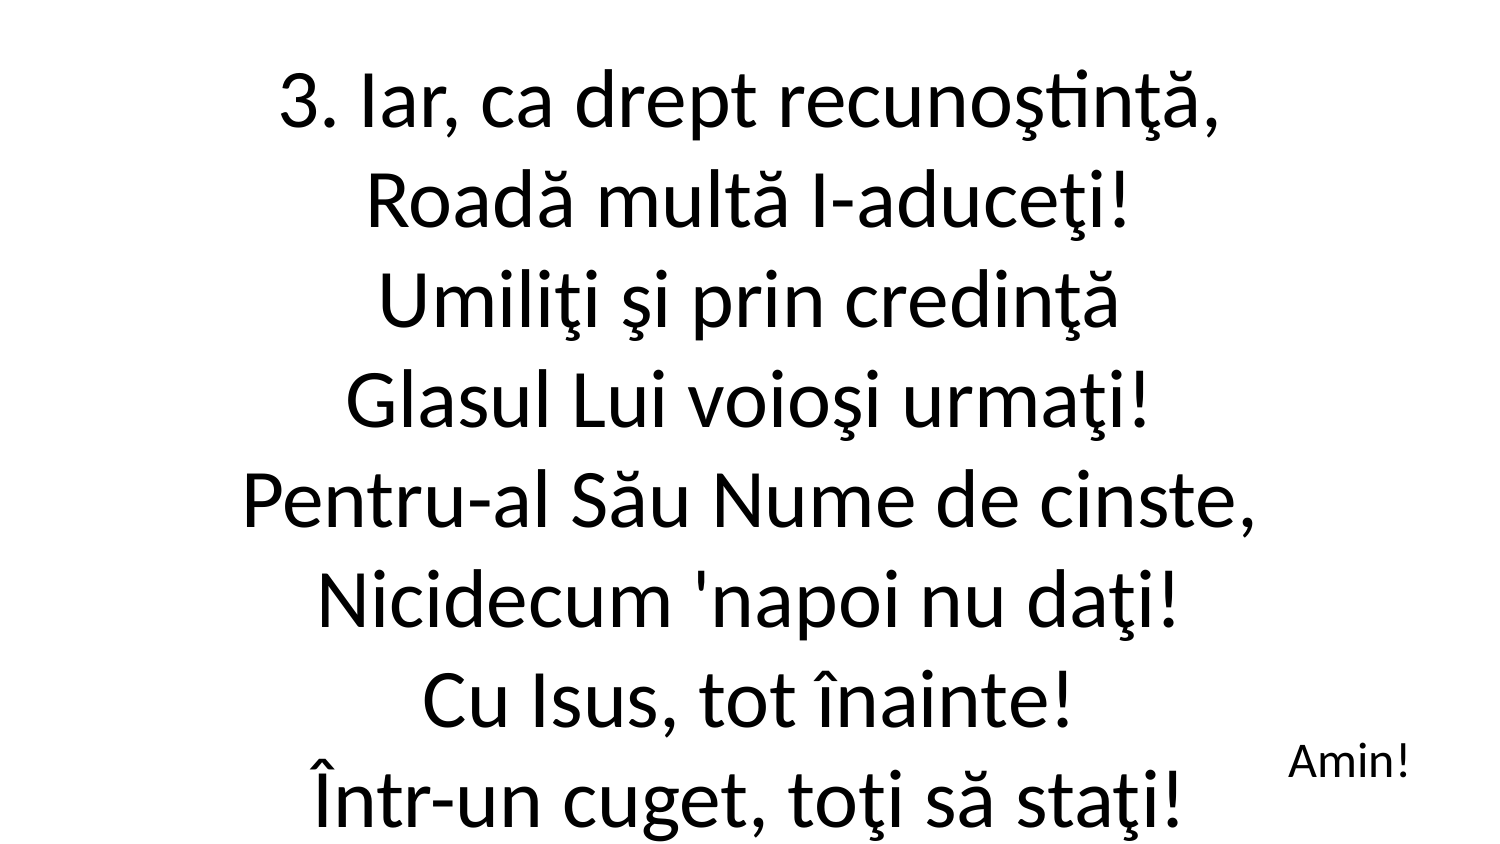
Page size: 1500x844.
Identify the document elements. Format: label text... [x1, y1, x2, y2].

text_box Amin! [1273, 674, 1427, 795]
text_box 3. Iar, ca drept recunoştinţă, Roadă multă I-aduceţi! Umiliţi şi prin credinţă Glasul Lui voioşi urmaţi! Pentru-al Său Nume de cinste, Nicidecum 'napoi nu daţi! Cu Isus, tot înainte! Într-un cuget, toţi să staţi! [226, 0, 1274, 844]
